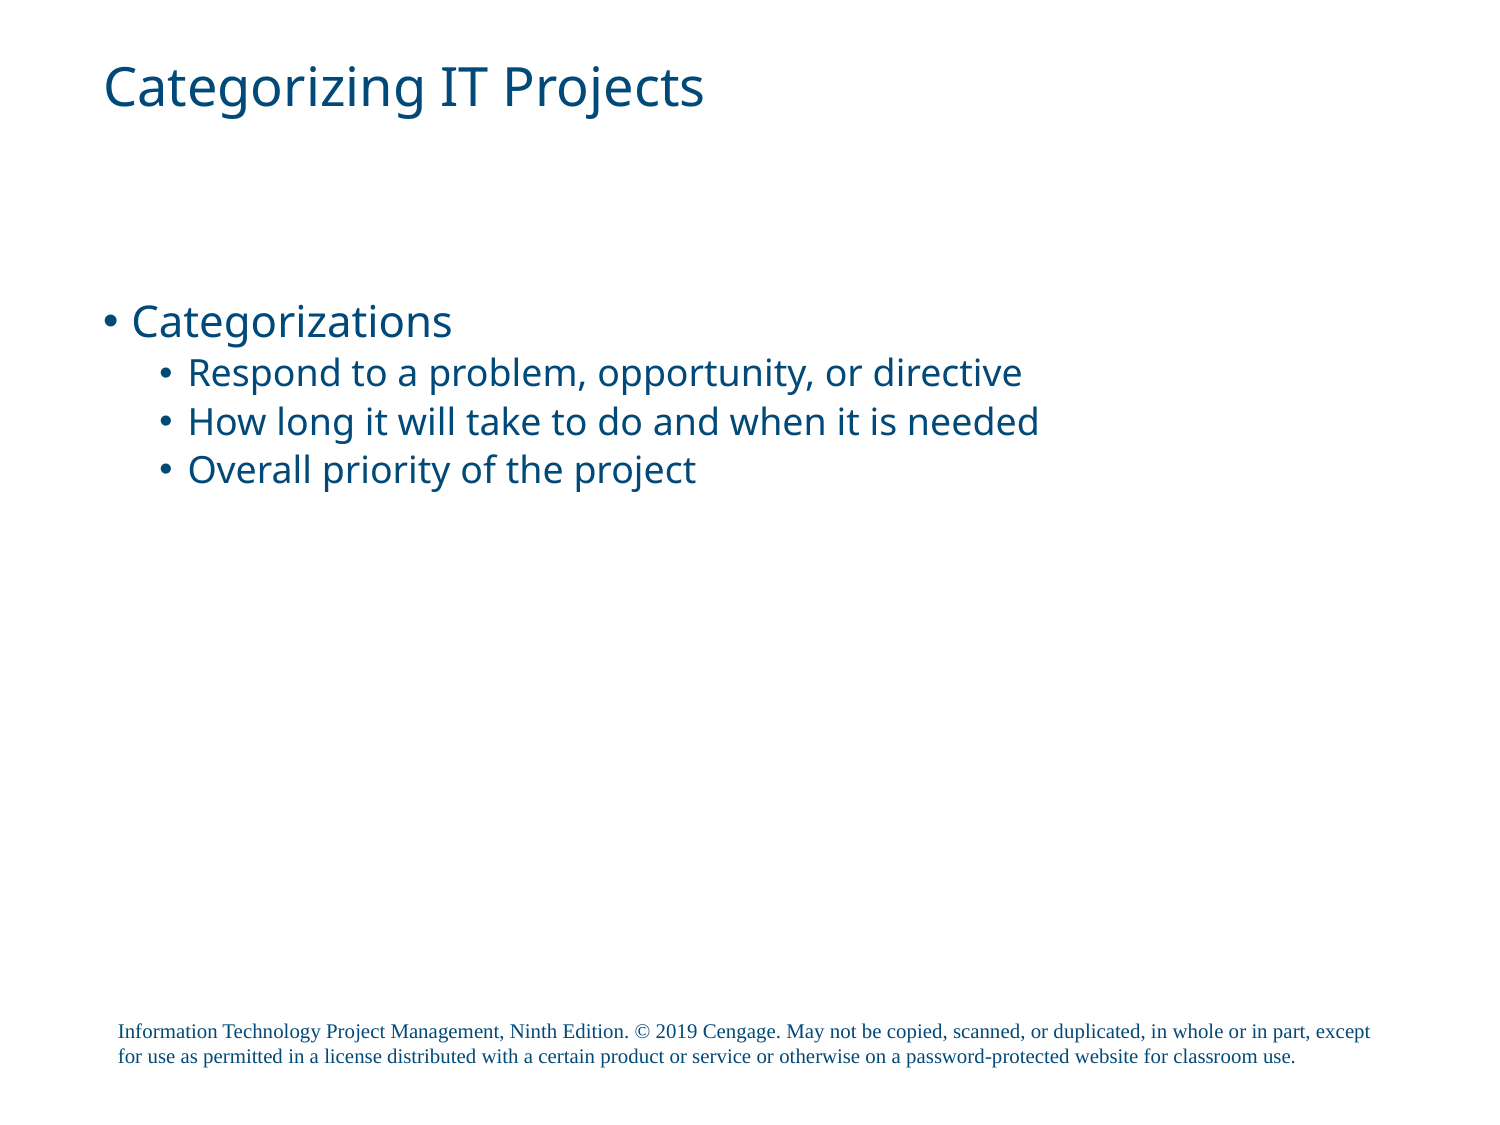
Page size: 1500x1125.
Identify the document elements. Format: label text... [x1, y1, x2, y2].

footer Information Technology Project Management, Ninth Edition. © 2019 Cengage. May not be copied, scanned, or duplicated, in whole or in part, except for use as permitted in a license distributed with a certain product or service or otherwise on a password-protected website for classroom use. [103, 1009, 1397, 1070]
title Categorizing IT Projects [103, 59, 1397, 278]
list Categorizations Respond to a problem, opportunity, or directive How long it will take to do and when it is needed Overall priority of the project [103, 299, 1397, 1009]
